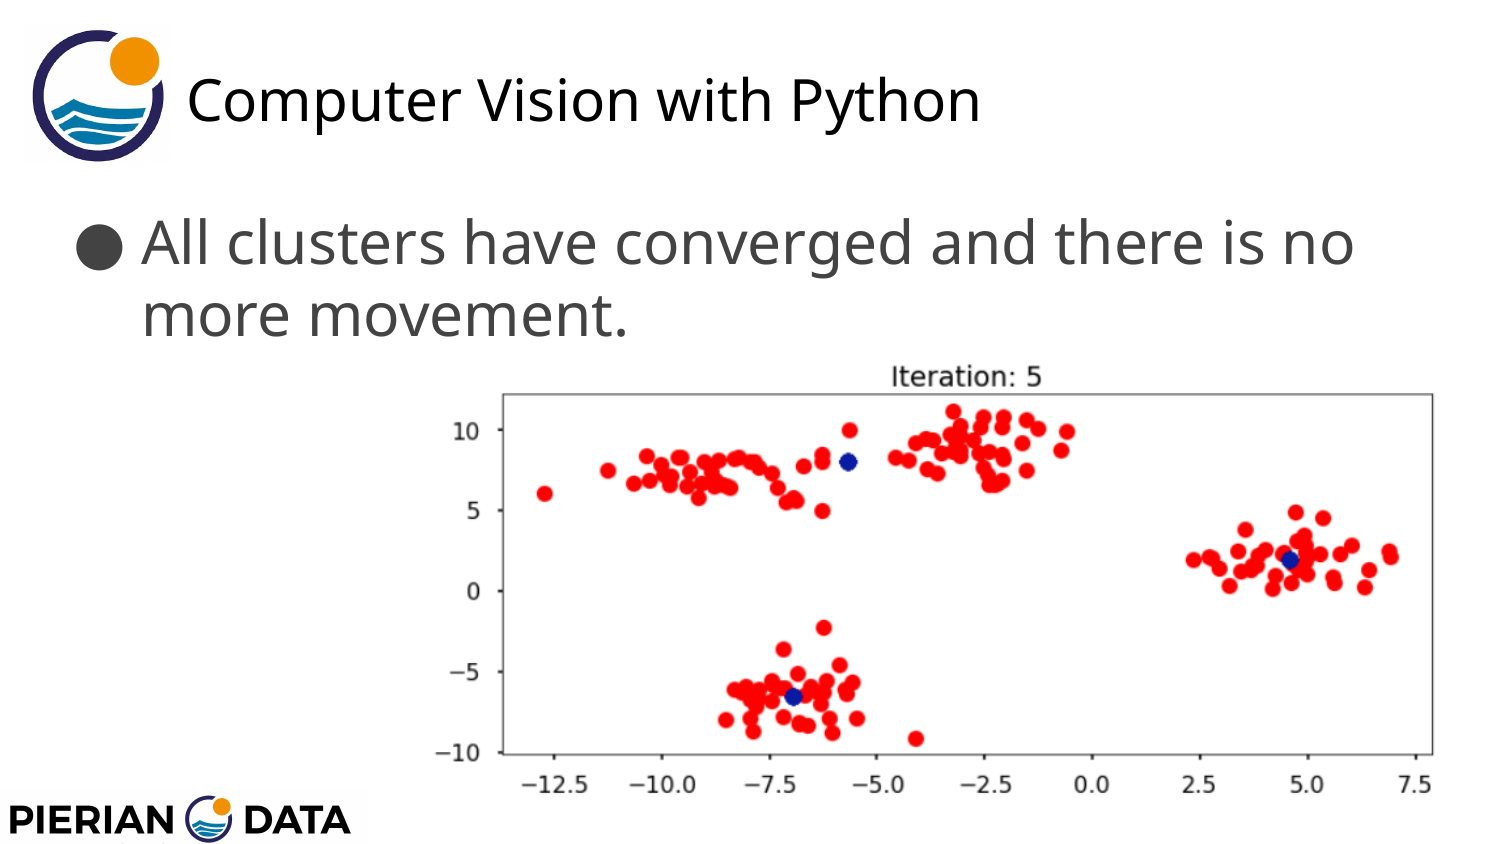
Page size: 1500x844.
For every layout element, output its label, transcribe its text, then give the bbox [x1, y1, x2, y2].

list All clusters have converged and there is no more movement. [51, 189, 1476, 308]
title Computer Vision with Python [176, 48, 1449, 143]
picture [413, 354, 1463, 811]
picture [0, 787, 368, 844]
picture [24, 24, 172, 167]
